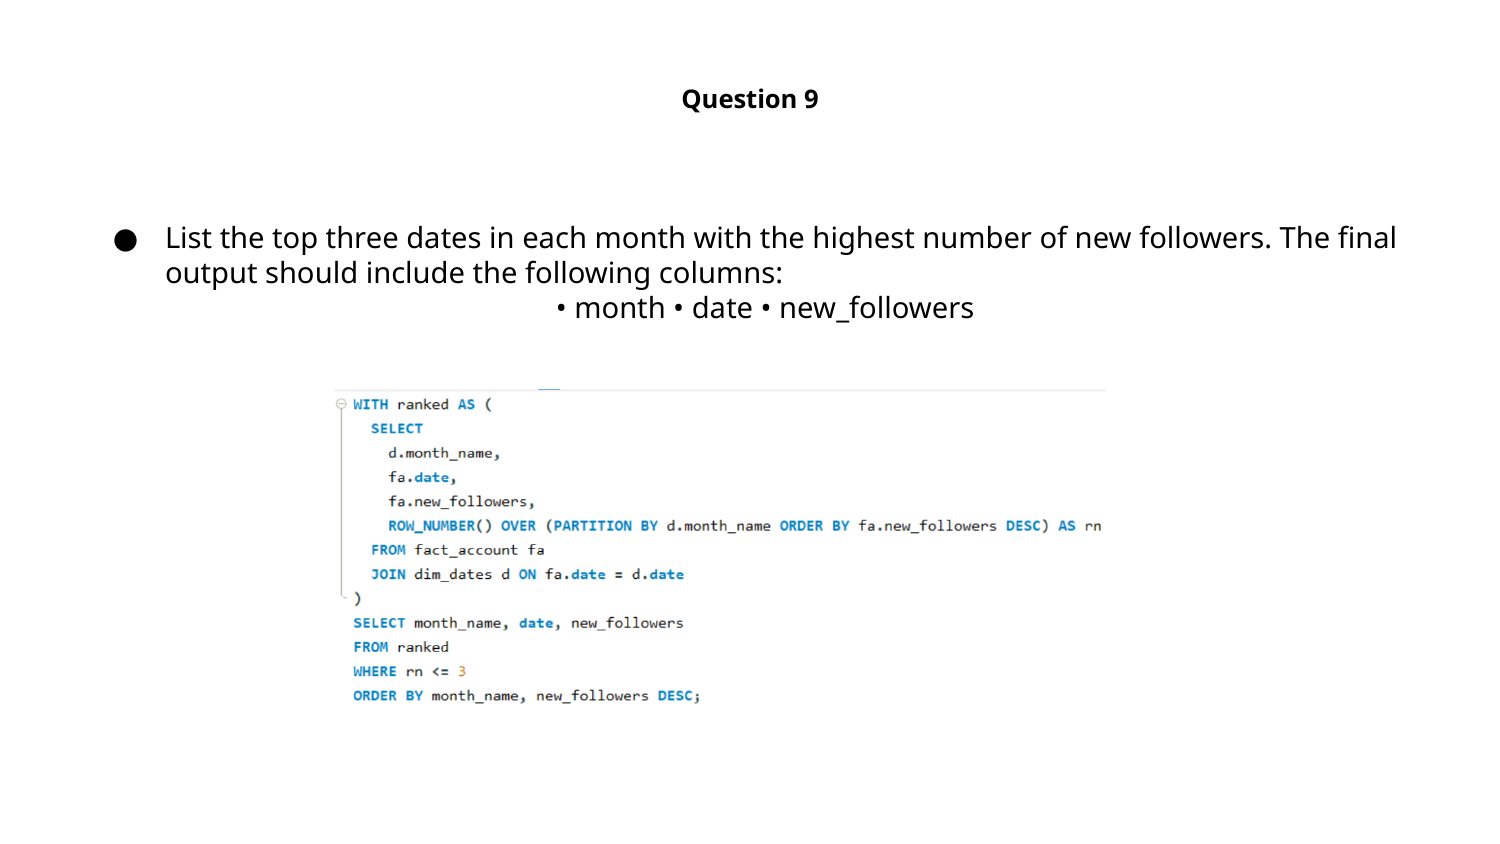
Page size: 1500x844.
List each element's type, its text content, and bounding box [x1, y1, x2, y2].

picture [334, 389, 1106, 728]
title Question 9 [75, 67, 1425, 129]
list List the top three dates in each month with the highest number of new followers. The final output should include the following columns: • month • date • new_followers [75, 204, 1425, 702]
